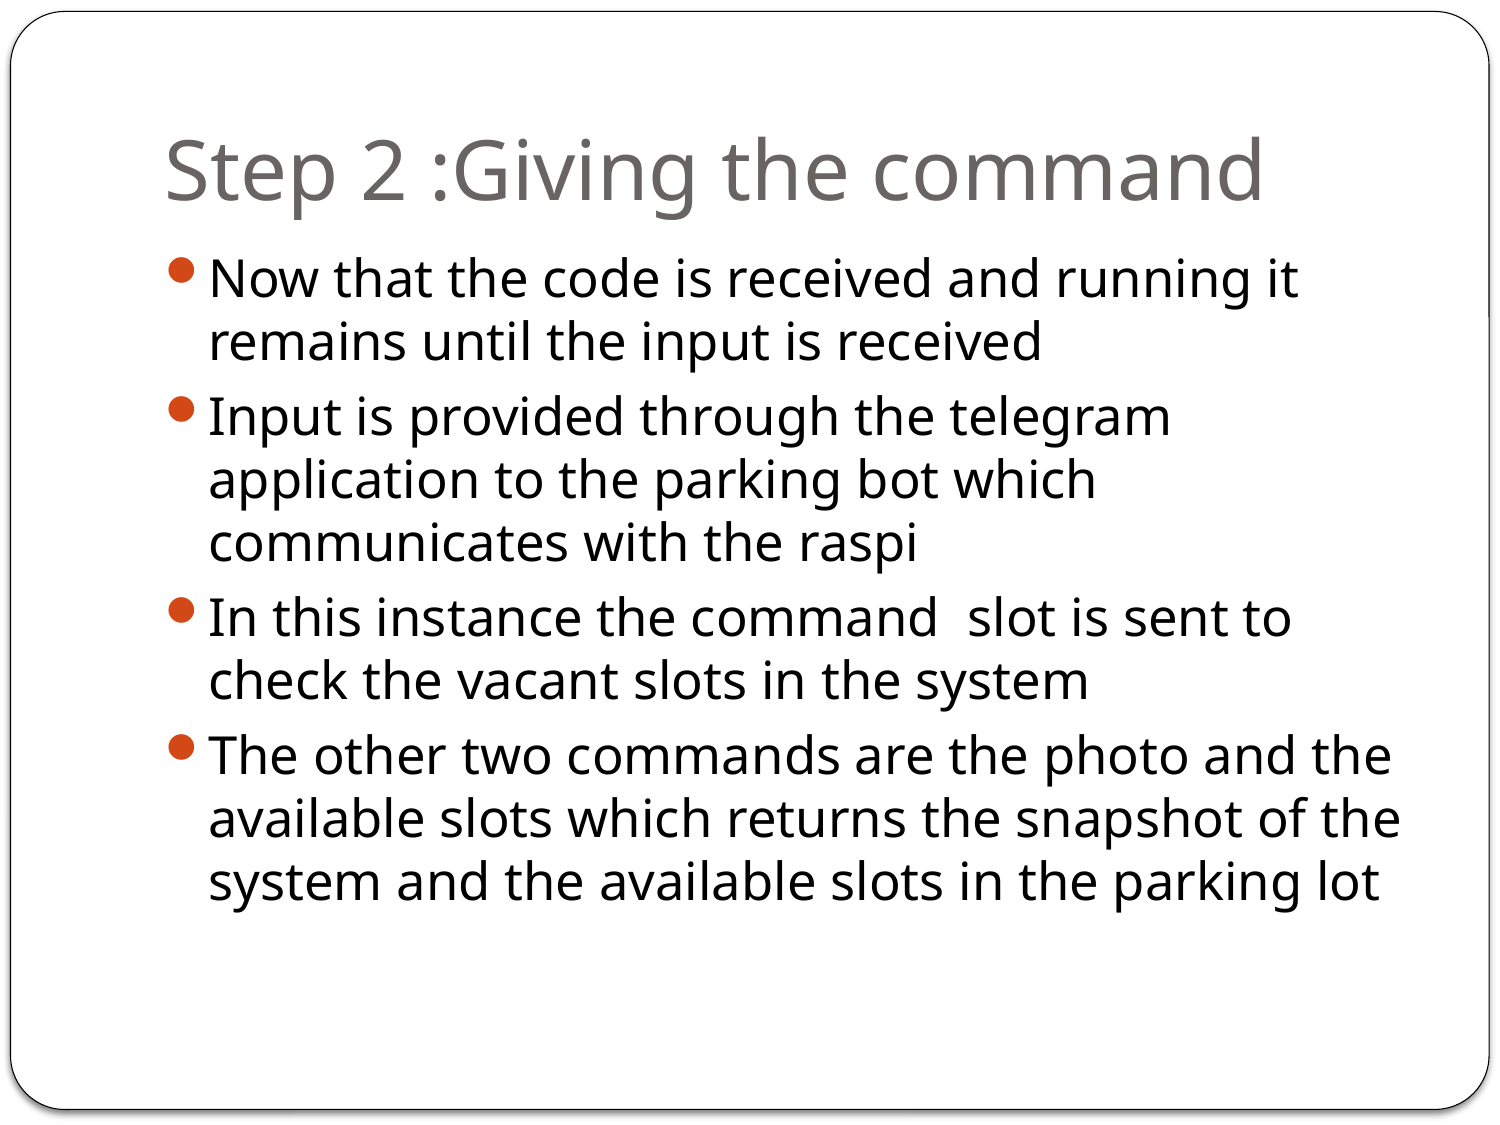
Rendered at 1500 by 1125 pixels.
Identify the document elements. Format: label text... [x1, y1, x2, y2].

list Now that the code is received and running it remains until the input is received Input is provided through the telegram application to the parking bot which communicates with the raspi In this instance the command slot is sent to check the vacant slots in the system The other two commands are the photo and the available slots which returns the snapshot of the system and the available slots in the parking lot [150, 237, 1425, 988]
title Step 2 :Giving the command [150, 45, 1425, 233]
